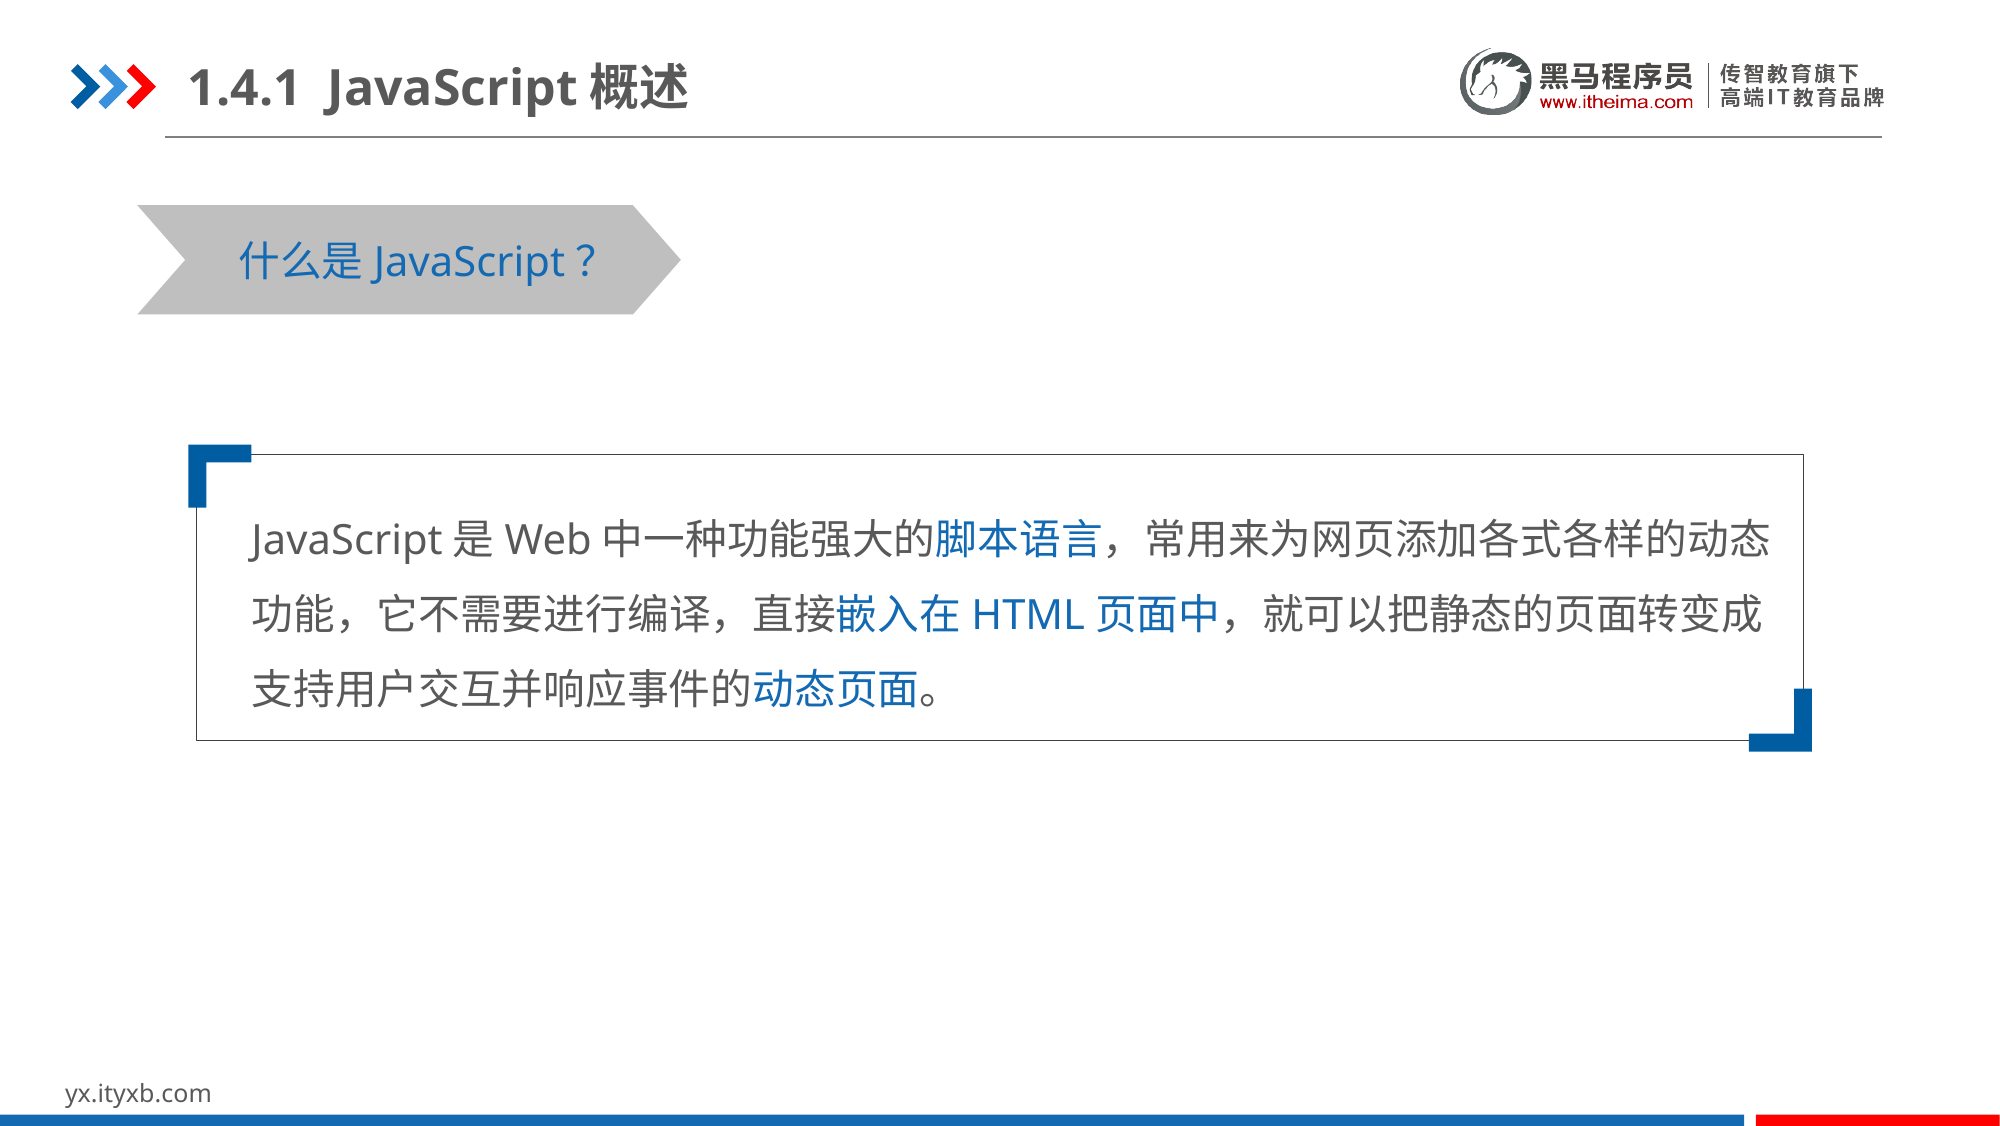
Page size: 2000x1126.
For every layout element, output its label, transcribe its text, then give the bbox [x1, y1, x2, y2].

text_box [186, 442, 254, 510]
picture [1460, 48, 1887, 115]
text_box 什么是JavaScript？ [223, 227, 632, 292]
text_box [1747, 687, 1814, 754]
text_box 1.4.1 JavaScript概述 [187, 43, 827, 127]
text_box [137, 205, 681, 315]
text_box [194, 452, 1805, 742]
text_box JavaScript是Web中一种功能强大的脚本语言，常用来为网页添加各式各样的动态功能，它不需要进行编译，直接嵌入在HTML页面中，就可以把静态的页面转变成支持用户交互并响应事件的动态页面。 [251, 487, 1776, 713]
